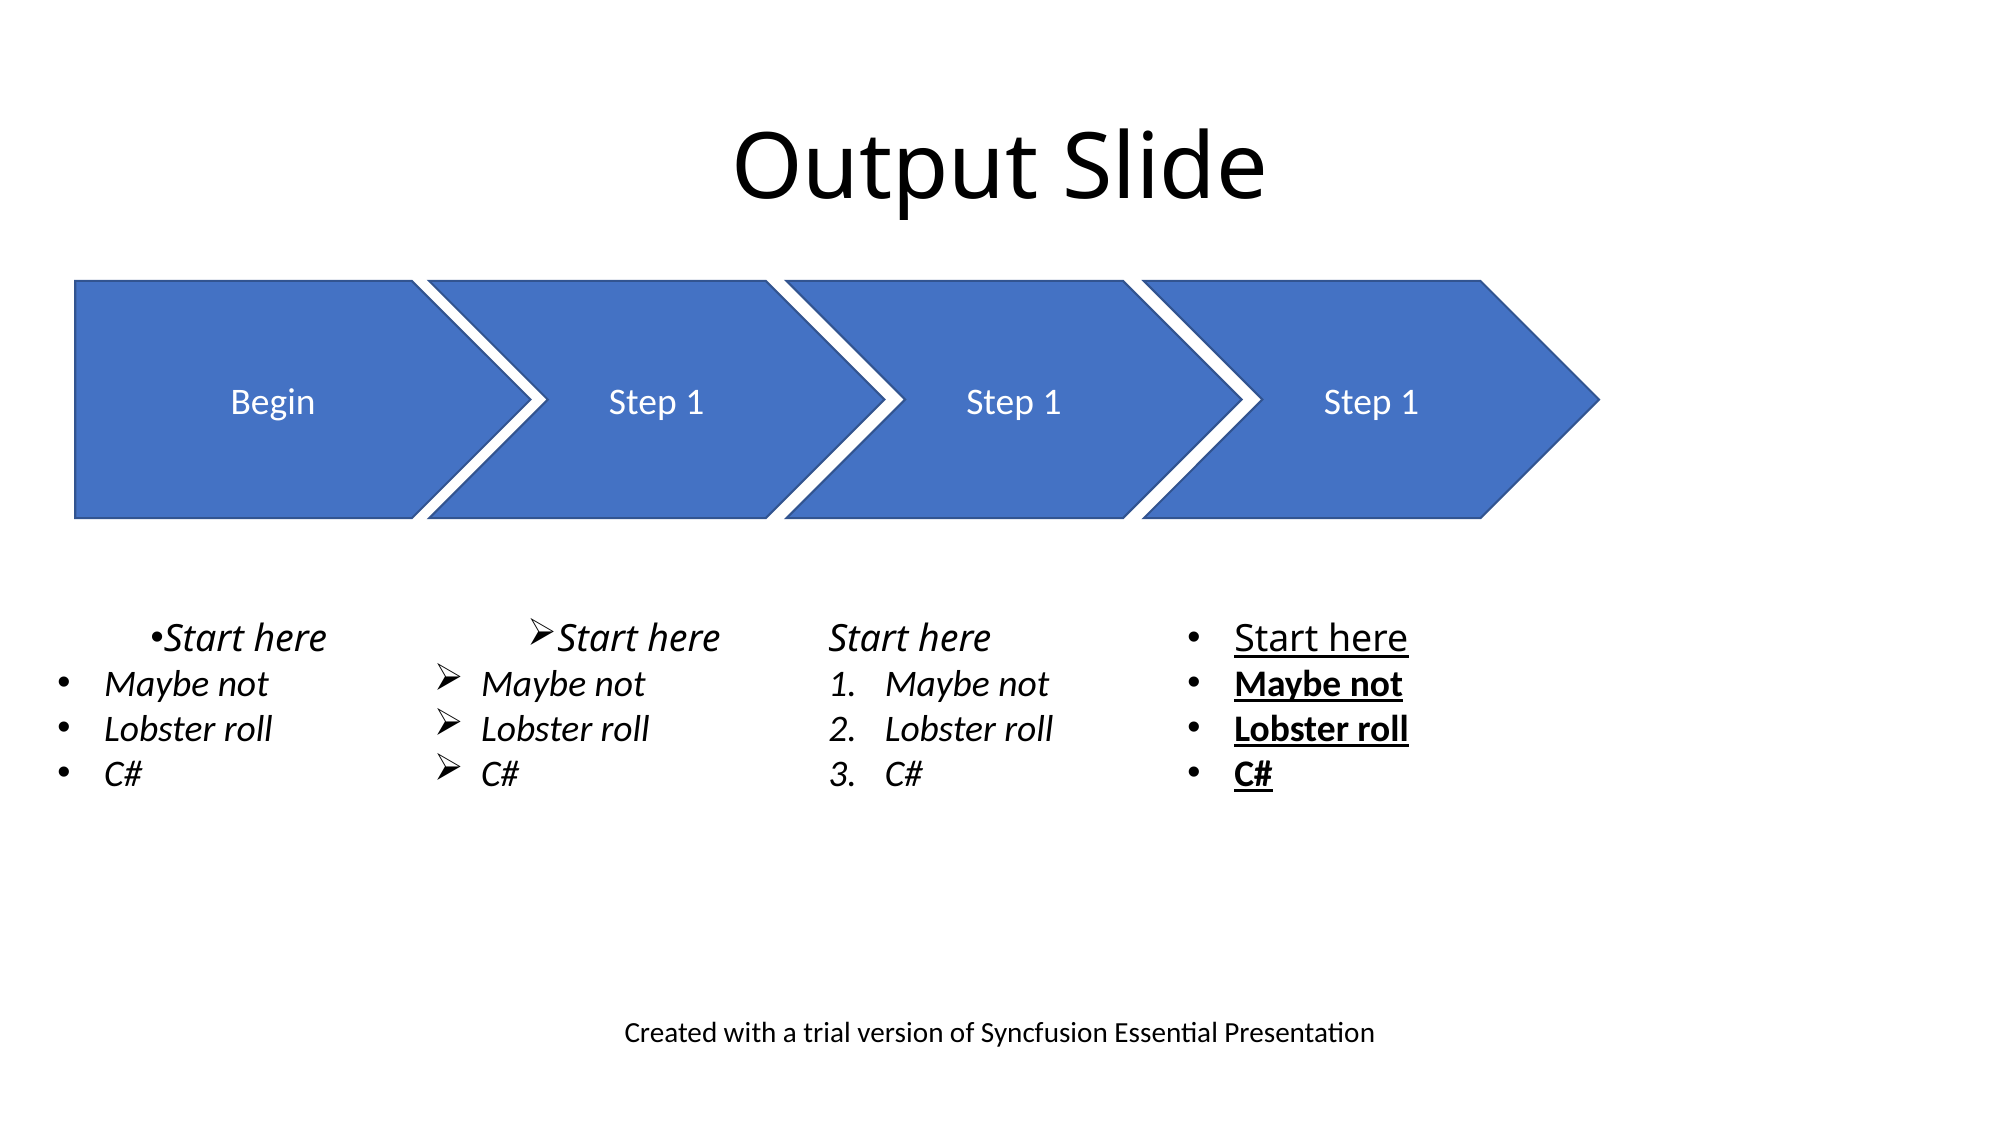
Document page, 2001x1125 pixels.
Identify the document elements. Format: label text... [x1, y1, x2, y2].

text_box Start here Maybe not Lobster roll C# [42, 606, 342, 802]
text_box Begin [74, 279, 532, 520]
text_box Start here Maybe not Lobster roll C# [813, 606, 1120, 802]
text_box Start here Maybe not Lobster roll C# [1172, 606, 1425, 802]
title Output Slide [137, 59, 1863, 278]
text_box Created with a trial version of Syncfusion Essential Presentation [552, 1006, 1448, 1056]
text_box Start here Maybe not Lobster roll C# [419, 606, 736, 802]
text_box Step 1 [426, 279, 886, 520]
text_box Step 1 [1141, 279, 1601, 520]
text_box Step 1 [783, 279, 1244, 520]
